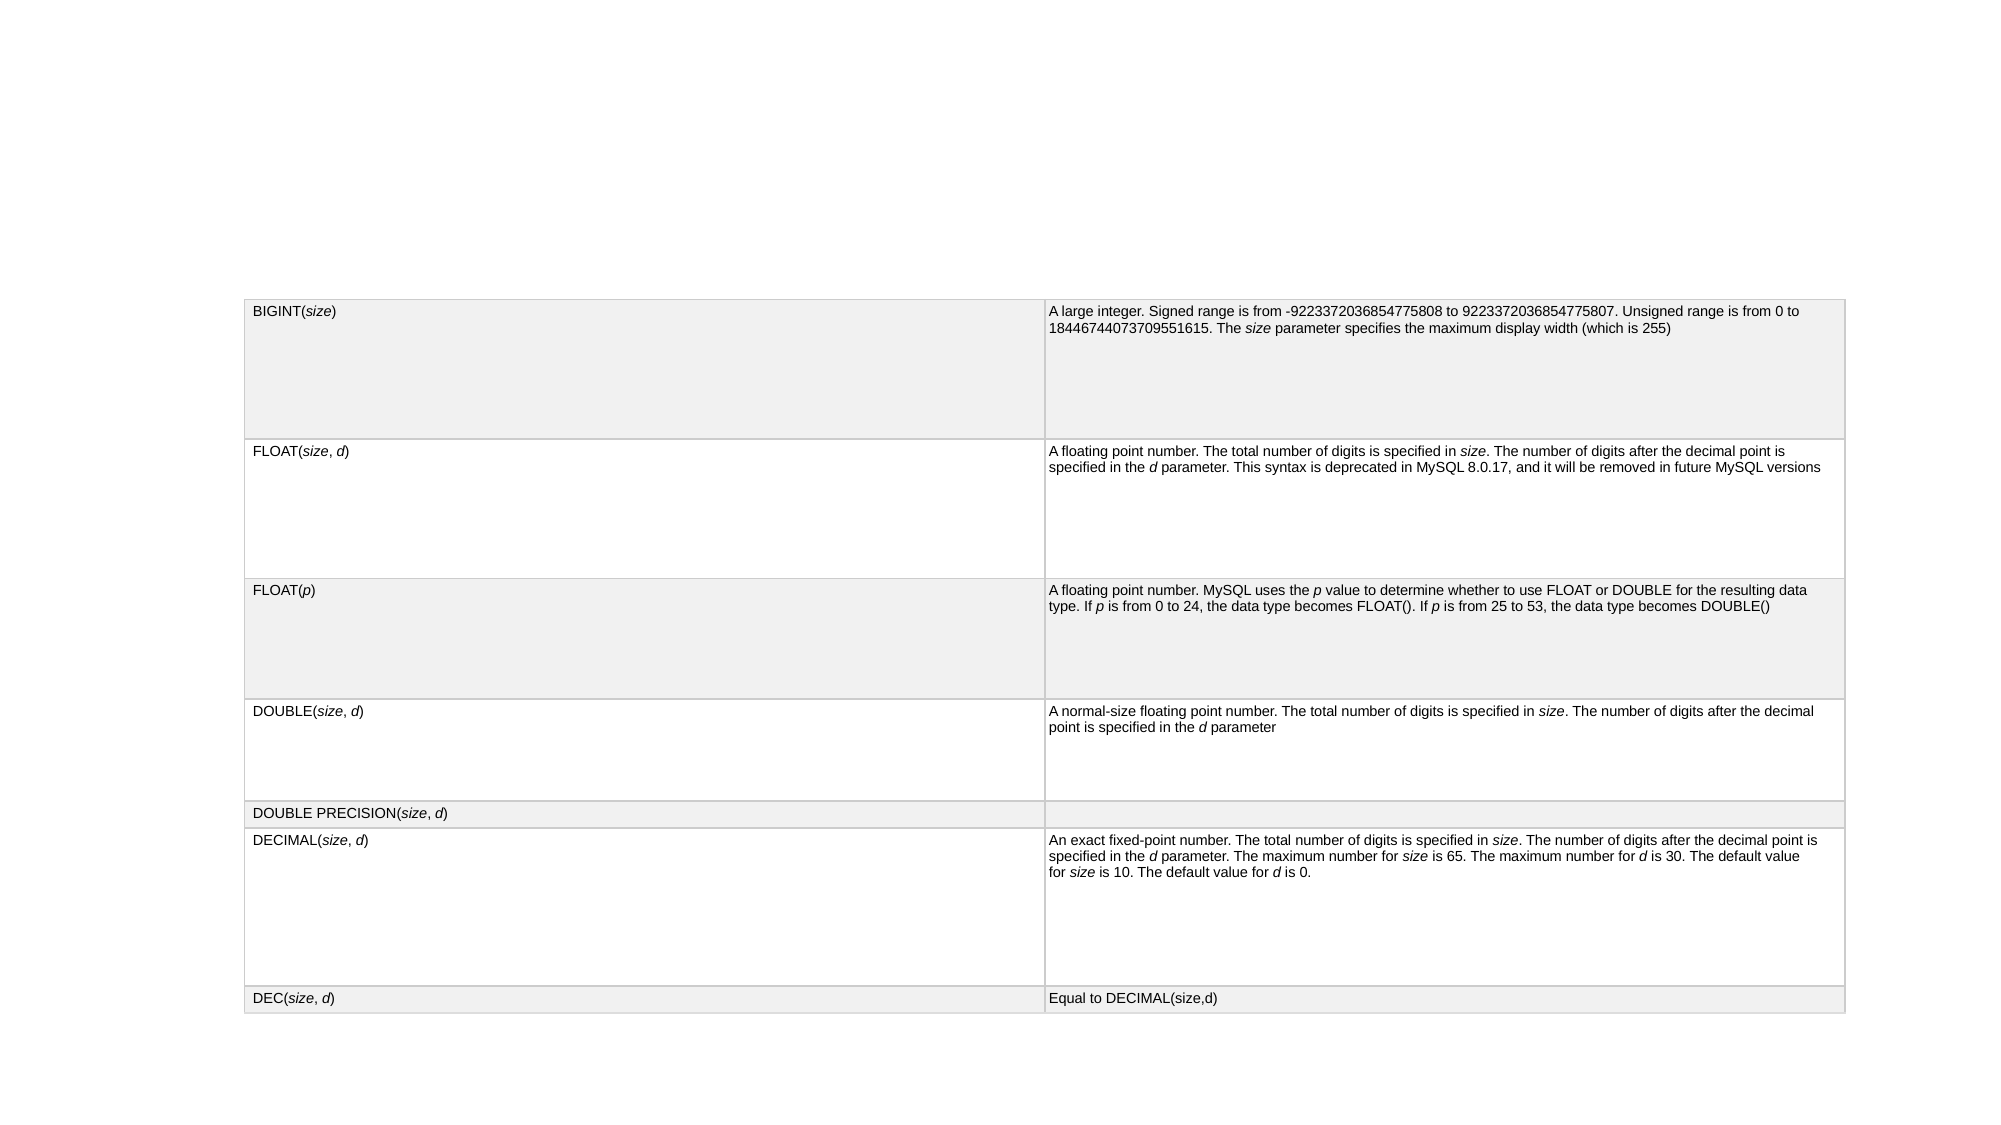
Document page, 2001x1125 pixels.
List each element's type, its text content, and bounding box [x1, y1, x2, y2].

table_cell A normal-size floating point number. The total number of digits is specified in size. The number of digits after the decimal point is specified in the d parameter [1046, 700, 1844, 800]
table_cell DEC(size, d) [245, 987, 1044, 1012]
table_header BIGINT(size) [245, 300, 1044, 438]
table_cell [1046, 802, 1844, 827]
table_cell DECIMAL(size, d) [245, 829, 1044, 985]
table_cell DOUBLE(size, d) [245, 700, 1044, 800]
table_cell A floating point number. The total number of digits is specified in size. The number of digits after the decimal point is specified in the d parameter. This syntax is deprecated in MySQL 8.0.17, and it will be removed in future MySQL versions [1046, 440, 1844, 578]
table_cell DOUBLE PRECISION(size, d) [245, 802, 1044, 827]
table_cell An exact fixed-point number. The total number of digits is specified in size. The number of digits after the decimal point is specified in the d parameter. The maximum number for size is 65. The maximum number for d is 30. The default value for size is 10. The default value for d is 0. [1046, 829, 1844, 985]
table_cell Equal to DECIMAL(size,d) [1046, 987, 1844, 1012]
table_cell A floating point number. MySQL uses the p value to determine whether to use FLOAT or DOUBLE for the resulting data type. If p is from 0 to 24, the data type becomes FLOAT(). If p is from 25 to 53, the data type becomes DOUBLE() [1046, 579, 1844, 698]
table_header A large integer. Signed range is from -9223372036854775808 to 9223372036854775807. Unsigned range is from 0 to 18446744073709551615. The size parameter specifies the maximum display width (which is 255) [1046, 300, 1844, 438]
table_cell FLOAT(p) [245, 579, 1044, 698]
table_cell FLOAT(size, d) [245, 440, 1044, 578]
